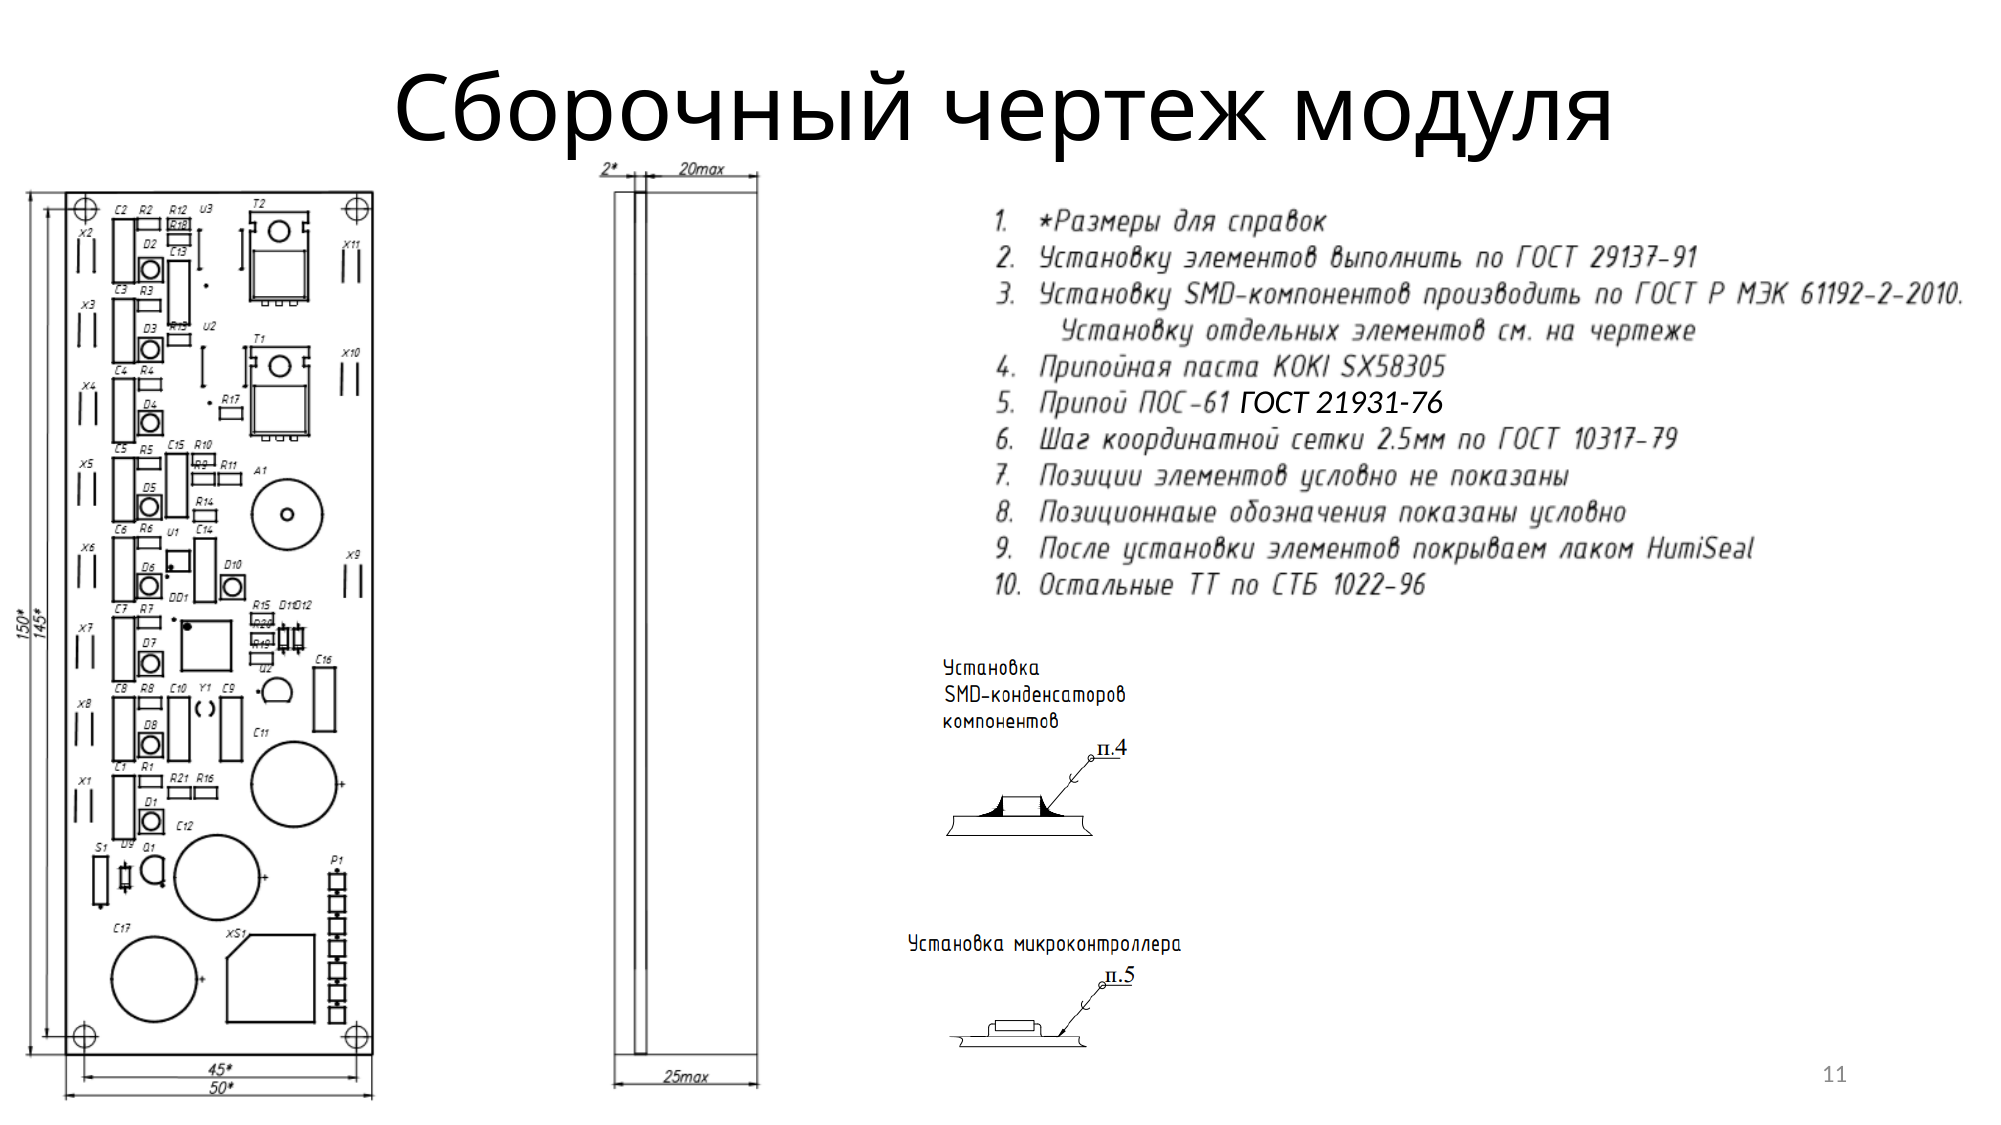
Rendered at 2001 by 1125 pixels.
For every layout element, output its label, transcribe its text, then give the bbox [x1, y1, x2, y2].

picture [945, 194, 1969, 609]
picture [828, 622, 1222, 1078]
slide_number 11 [1412, 1042, 1863, 1103]
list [4, 160, 779, 1103]
title Сборочный чертеж модуля [180, 47, 1830, 174]
